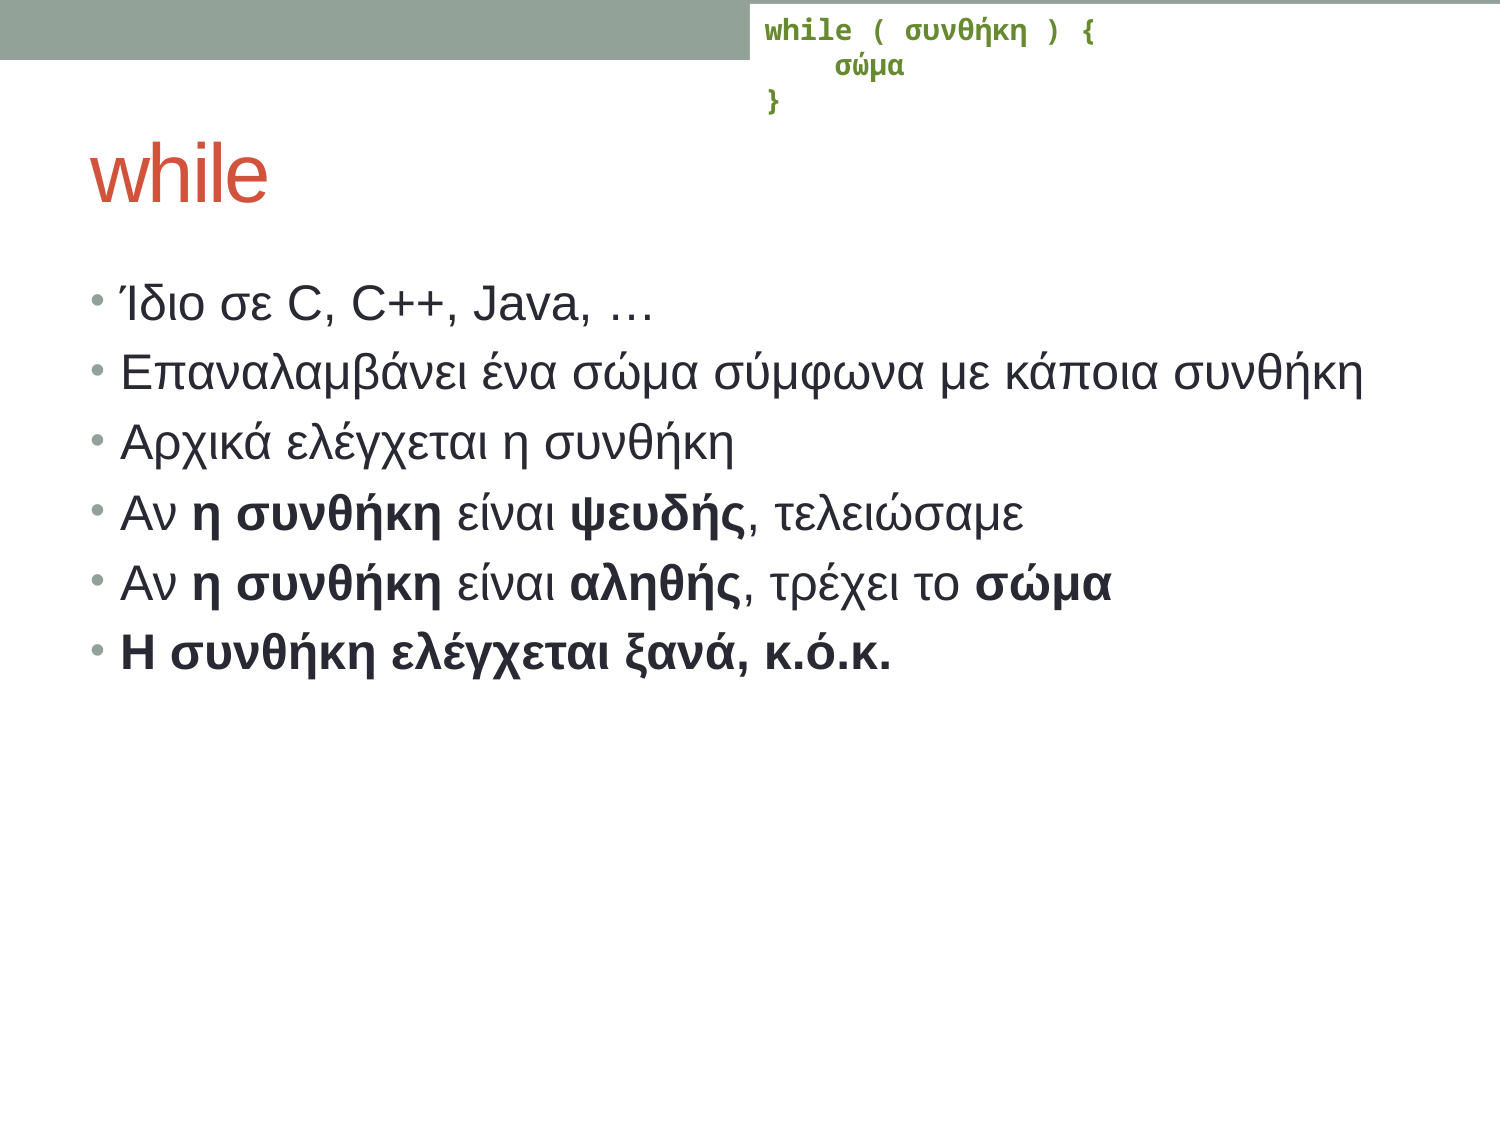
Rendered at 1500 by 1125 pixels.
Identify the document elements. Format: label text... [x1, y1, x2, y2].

text_box while ( συνθήκη ) { σώμα } [749, 3, 1500, 124]
title while [75, 87, 1425, 250]
list Ίδιο σε C, C++, Java, … Επαναλαμβάνει ένα σώμα σύμφωνα με κάποια συνθήκη Αρχικά ελέγχεται η συνθήκη Αν η συνθήκη είναι ψευδής, τελειώσαμε Αν η συνθήκη είναι αληθής, τρέχει το σώμα Η συνθήκη ελέγχεται ξανά, κ.ό.κ. [75, 262, 1425, 1063]
